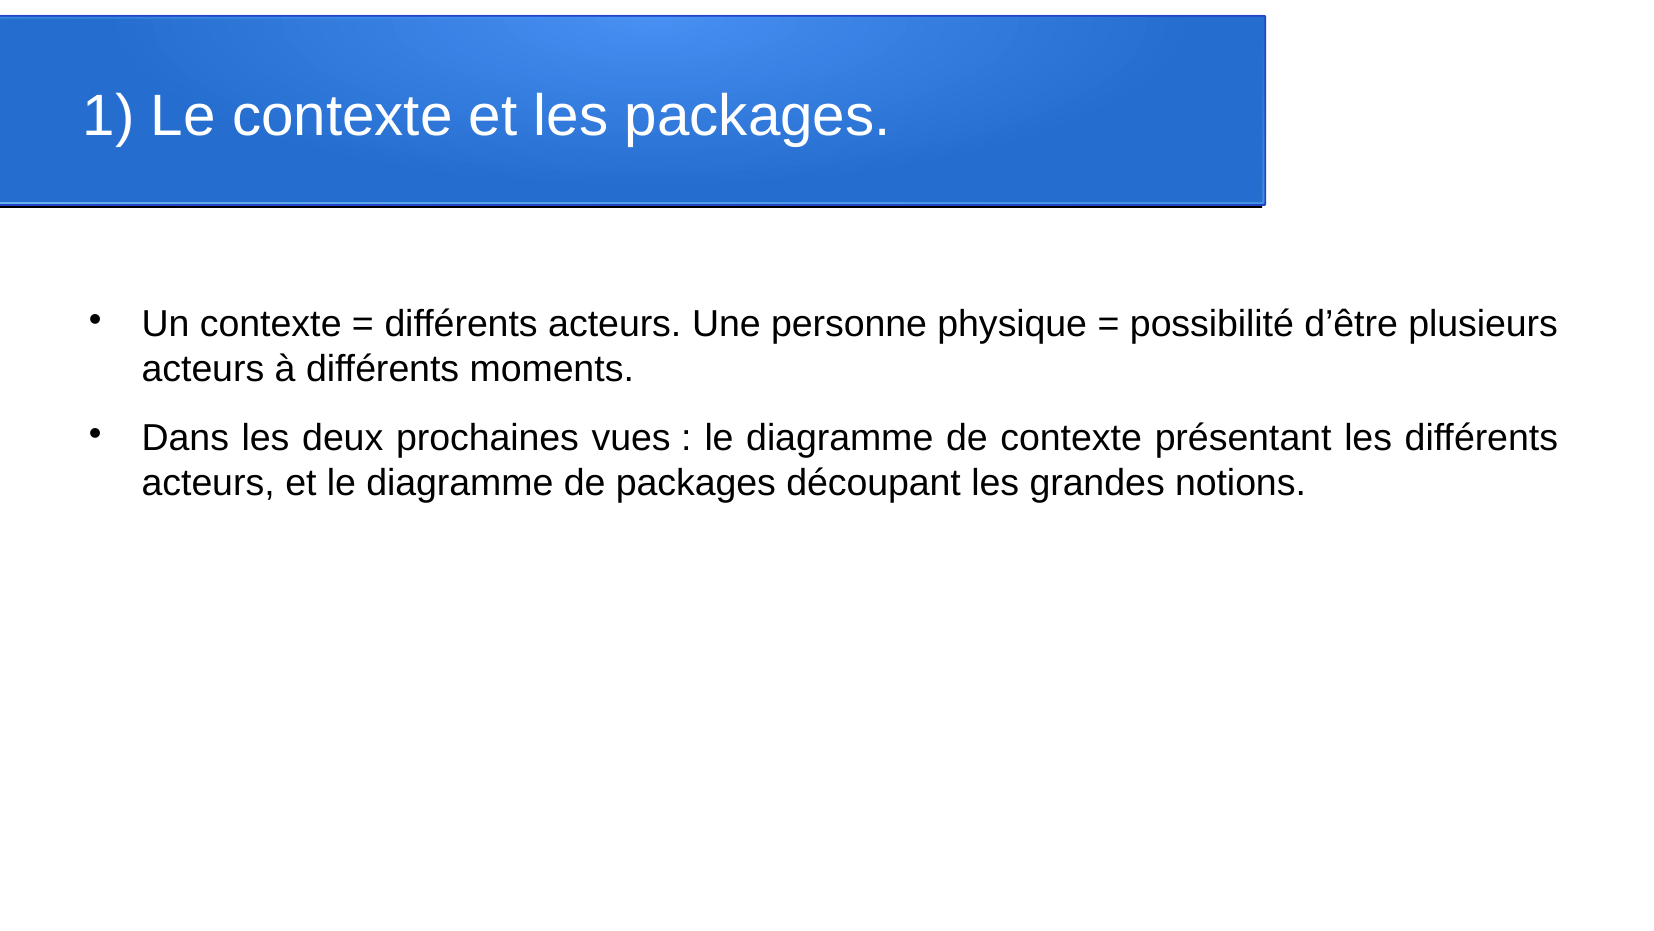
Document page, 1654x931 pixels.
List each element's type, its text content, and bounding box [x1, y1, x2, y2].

picture [0, 13, 1269, 211]
text_box Un contexte = différents acteurs. Une personne physique = possibilité d’être plusieurs acteurs à différents moments. Dans les deux prochaines vues : le diagramme de contexte présentant les différents acteurs, et le diagramme de packages découpant les grandes notions. [70, 299, 1559, 838]
text_box 1) Le contexte et les packages. [82, 35, 1234, 189]
